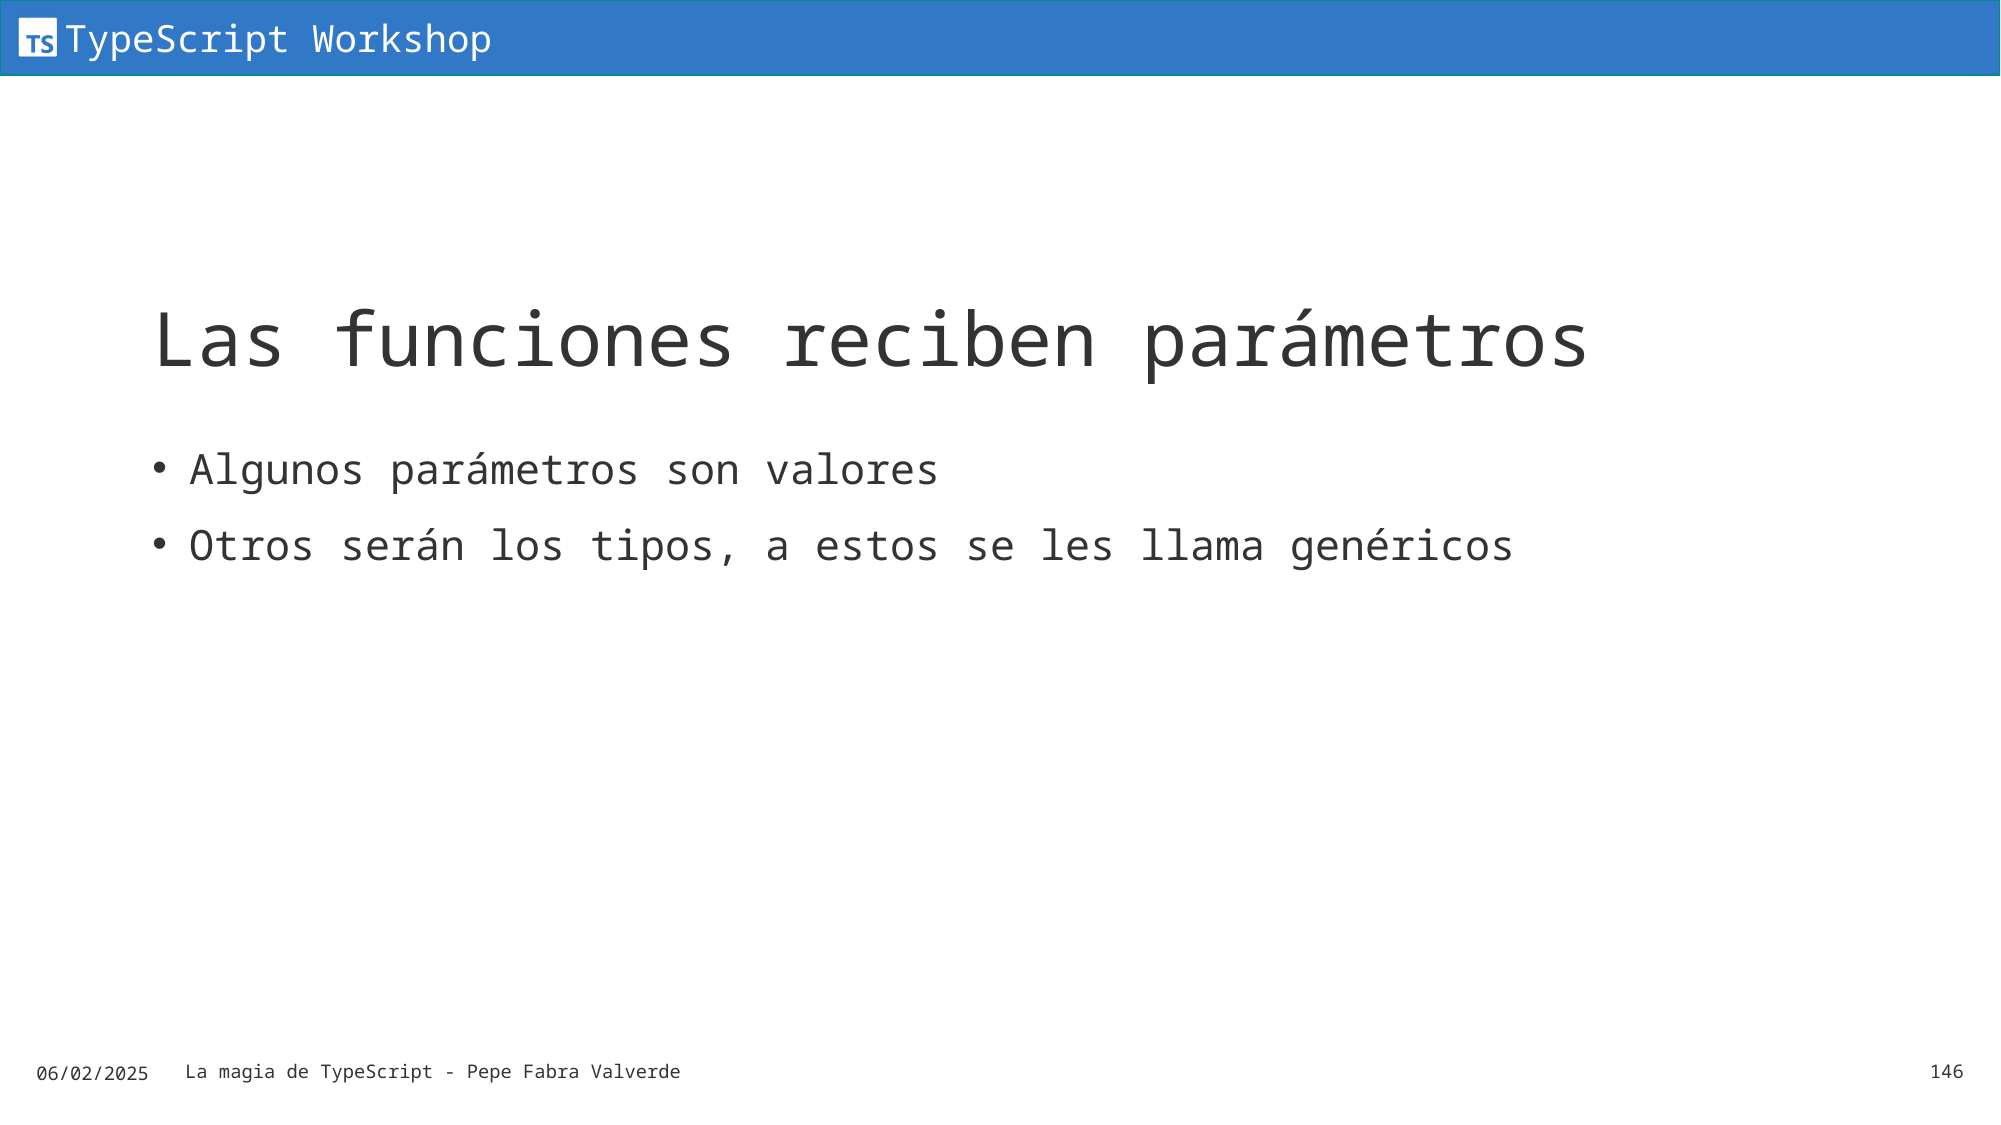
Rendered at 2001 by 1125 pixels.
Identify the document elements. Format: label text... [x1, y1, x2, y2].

picture [16, 15, 59, 59]
title Las funciones reciben parámetros [137, 171, 1863, 389]
list Algunos parámetros son valores Otros serán los tipos, a estos se les llama genéricos [137, 430, 1863, 1014]
slide_number 146 [1528, 1042, 1979, 1103]
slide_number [21, 1042, 165, 1103]
footer La magia de TypeScript - Pepe Fabra Valverde [170, 1042, 846, 1103]
